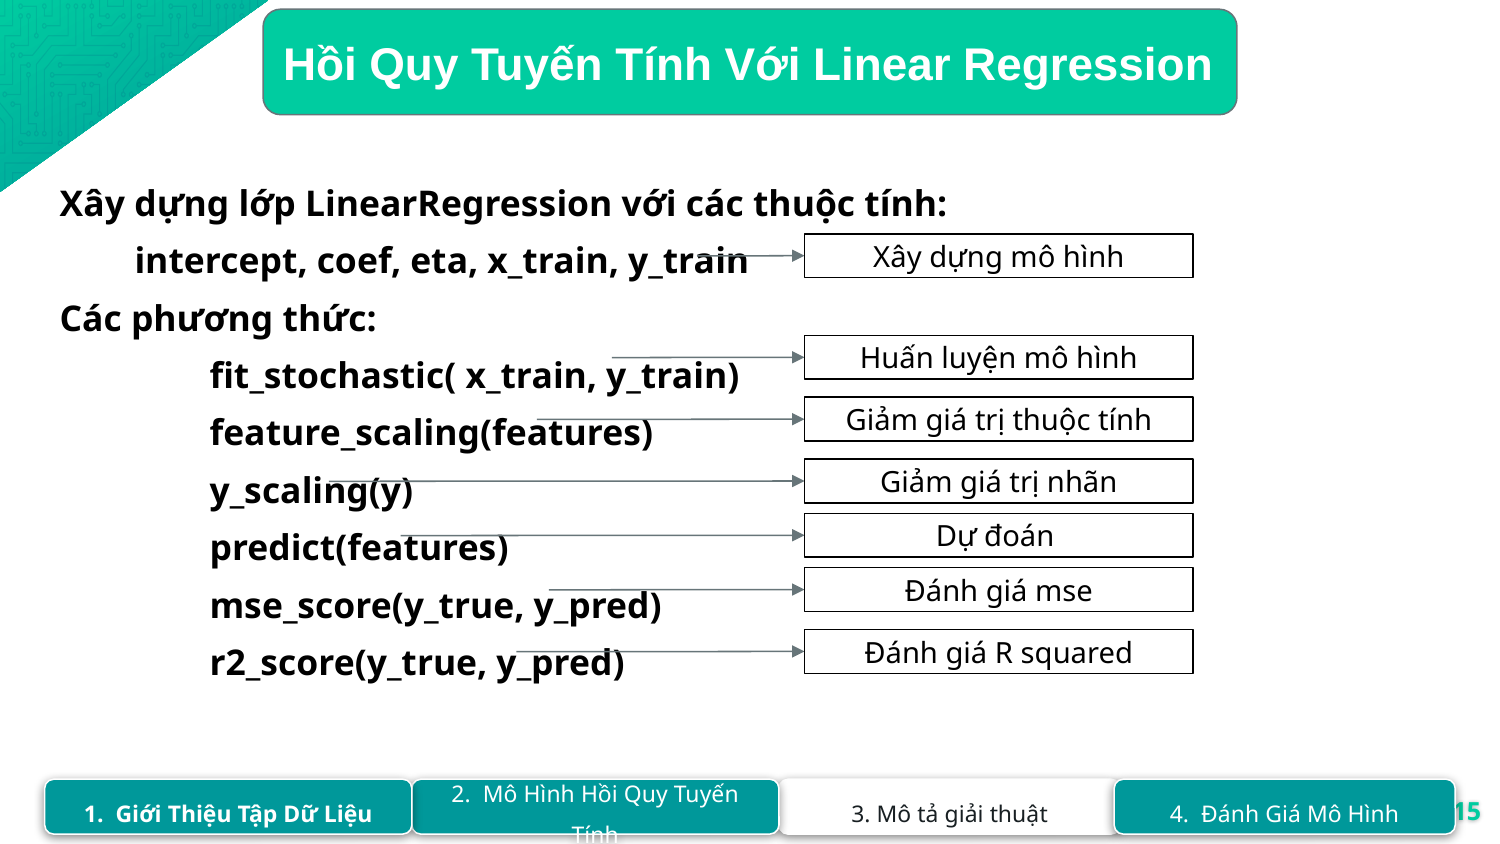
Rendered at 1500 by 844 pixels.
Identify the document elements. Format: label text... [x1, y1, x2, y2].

slide_number ‹#› [1453, 779, 1482, 844]
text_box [44, 778, 1456, 835]
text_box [548, 567, 1194, 613]
text_box Xây dựng lớp LinearRegression với các thuộc tính: intercept, coef, eta, x_train, y_train Các phương thức: fit_stochastic( x_train, y_train) feature_scaling(features) y_scaling(y) predict(features) mse_score(y_true, y_pred) r2_score(y_true, y_pred) [44, 151, 1456, 698]
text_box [611, 335, 1194, 381]
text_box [328, 458, 1194, 504]
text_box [400, 513, 1194, 559]
text_box Hồi Quy Tuyến Tính Với Linear Regression [263, 9, 1237, 115]
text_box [696, 233, 1194, 279]
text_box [536, 396, 1194, 442]
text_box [516, 629, 1194, 675]
